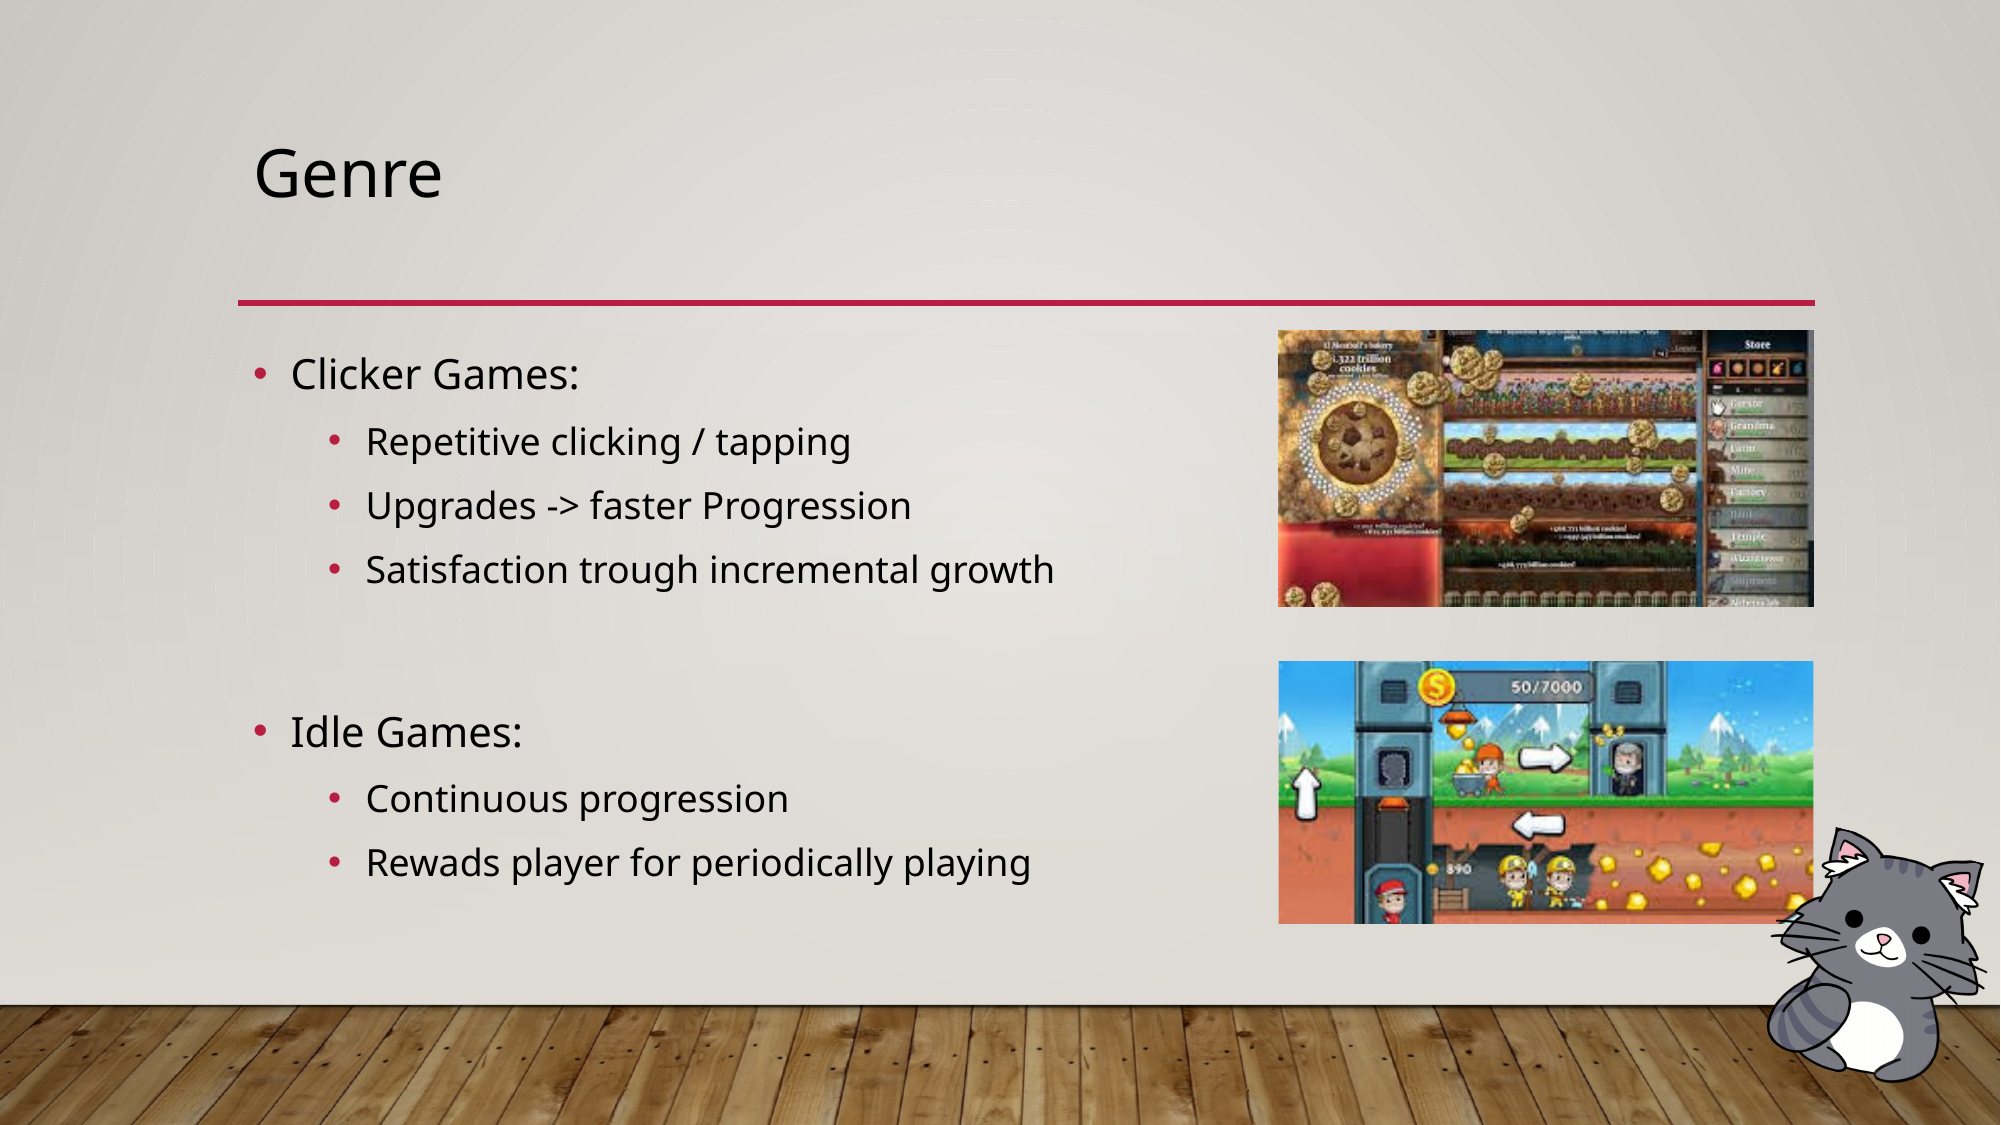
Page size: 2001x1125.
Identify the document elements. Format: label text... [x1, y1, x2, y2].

title Genre [238, 131, 1814, 305]
picture [0, 658, 2000, 1125]
picture [1278, 330, 1814, 607]
list Clicker Games: Repetitive clicking / tapping Upgrades -> faster Progression Satisfaction trough incremental growth Idle Games: Continuous progression Rewads player for periodically playing [238, 330, 1814, 897]
